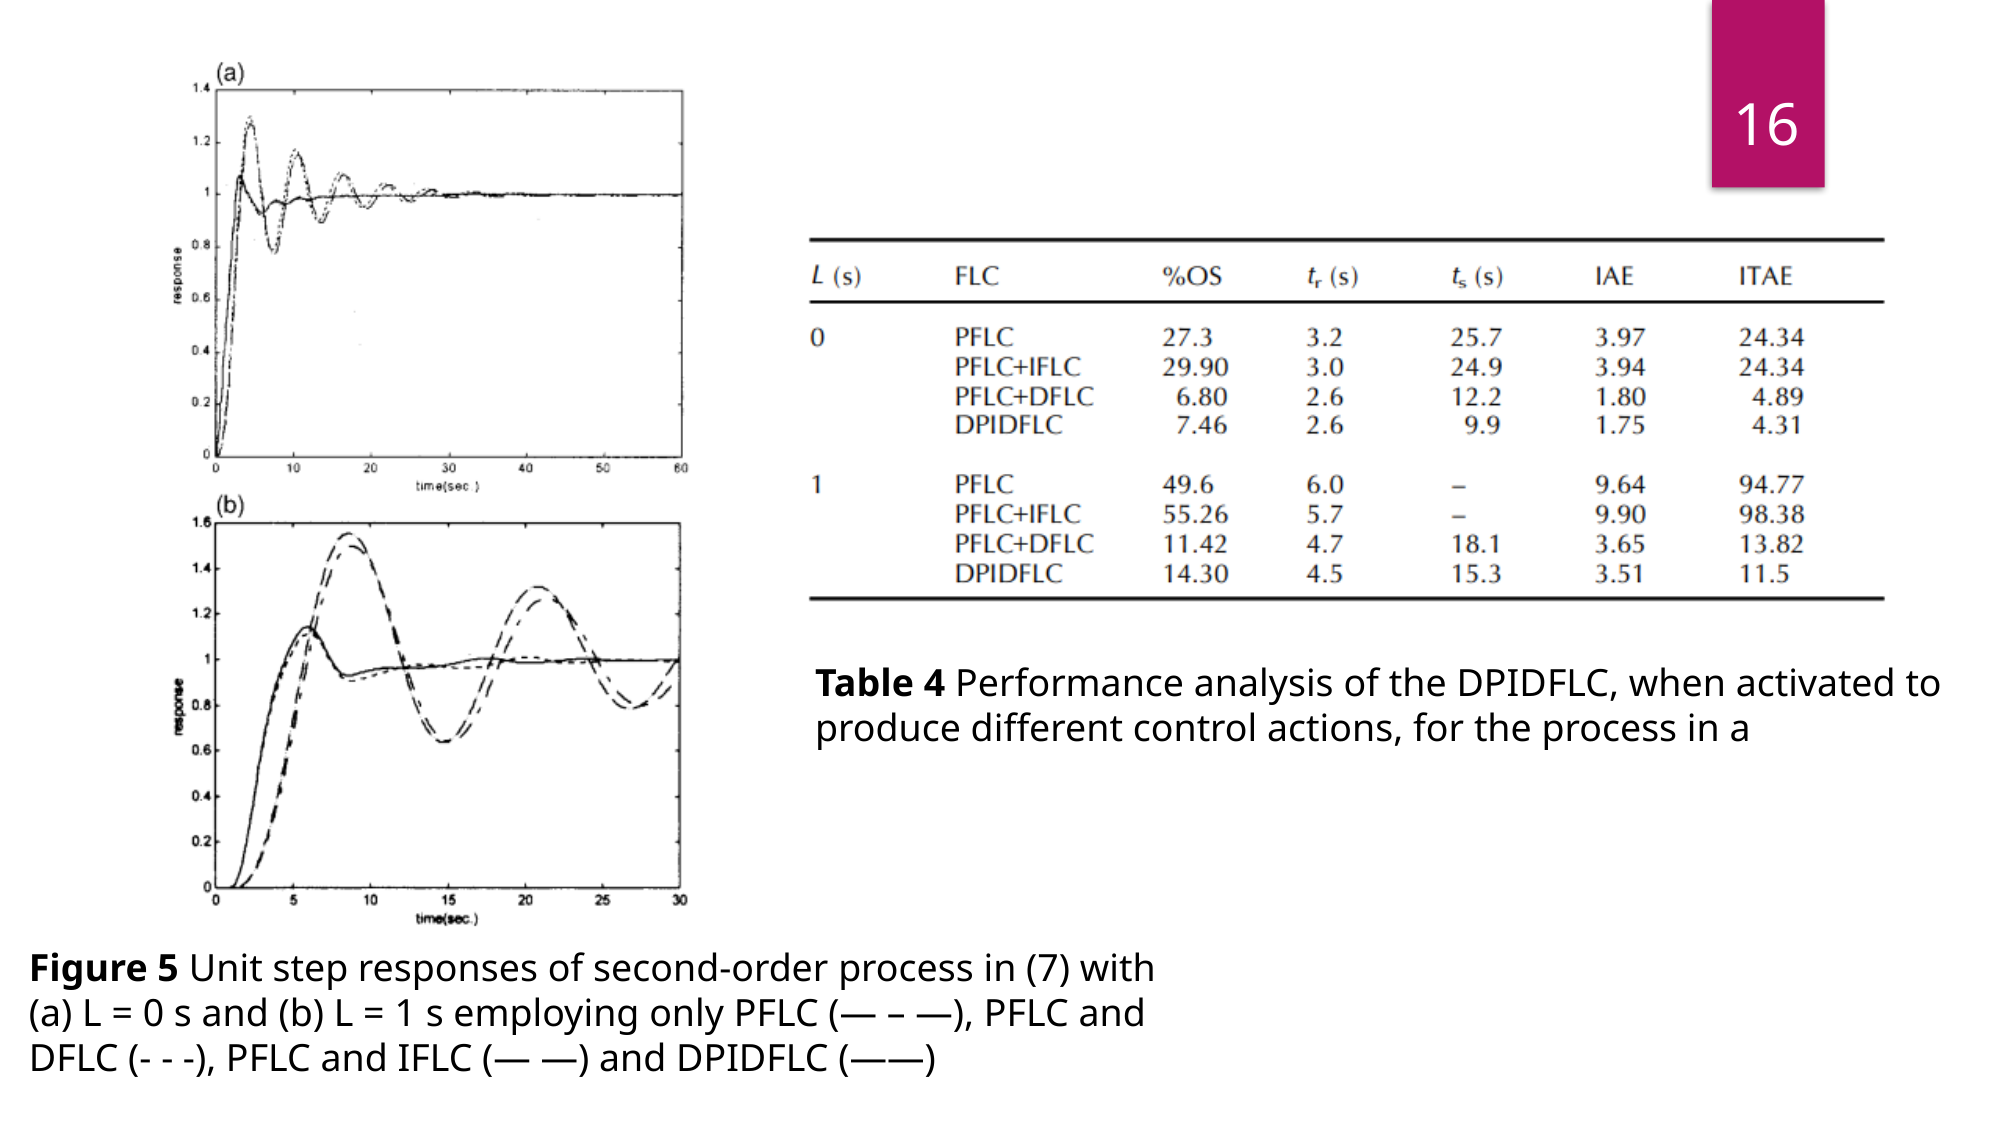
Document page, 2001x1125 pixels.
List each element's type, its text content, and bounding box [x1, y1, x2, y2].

picture [800, 224, 1896, 628]
text_box Table 4 Performance analysis of the DPIDFLC, when activated to produce different control actions, for the process in a [800, 651, 1981, 756]
slide_number 16 [1698, 48, 1836, 175]
picture [77, 14, 780, 934]
text_box Figure 5 Unit step responses of second-order process in (7) with (a) L = 0 s and (b) L = 1 s employing only PFLC (— – —), PFLC and DFLC (- - -), PFLC and IFLC (— —) and DPIDFLC (——) [14, 936, 1195, 1086]
